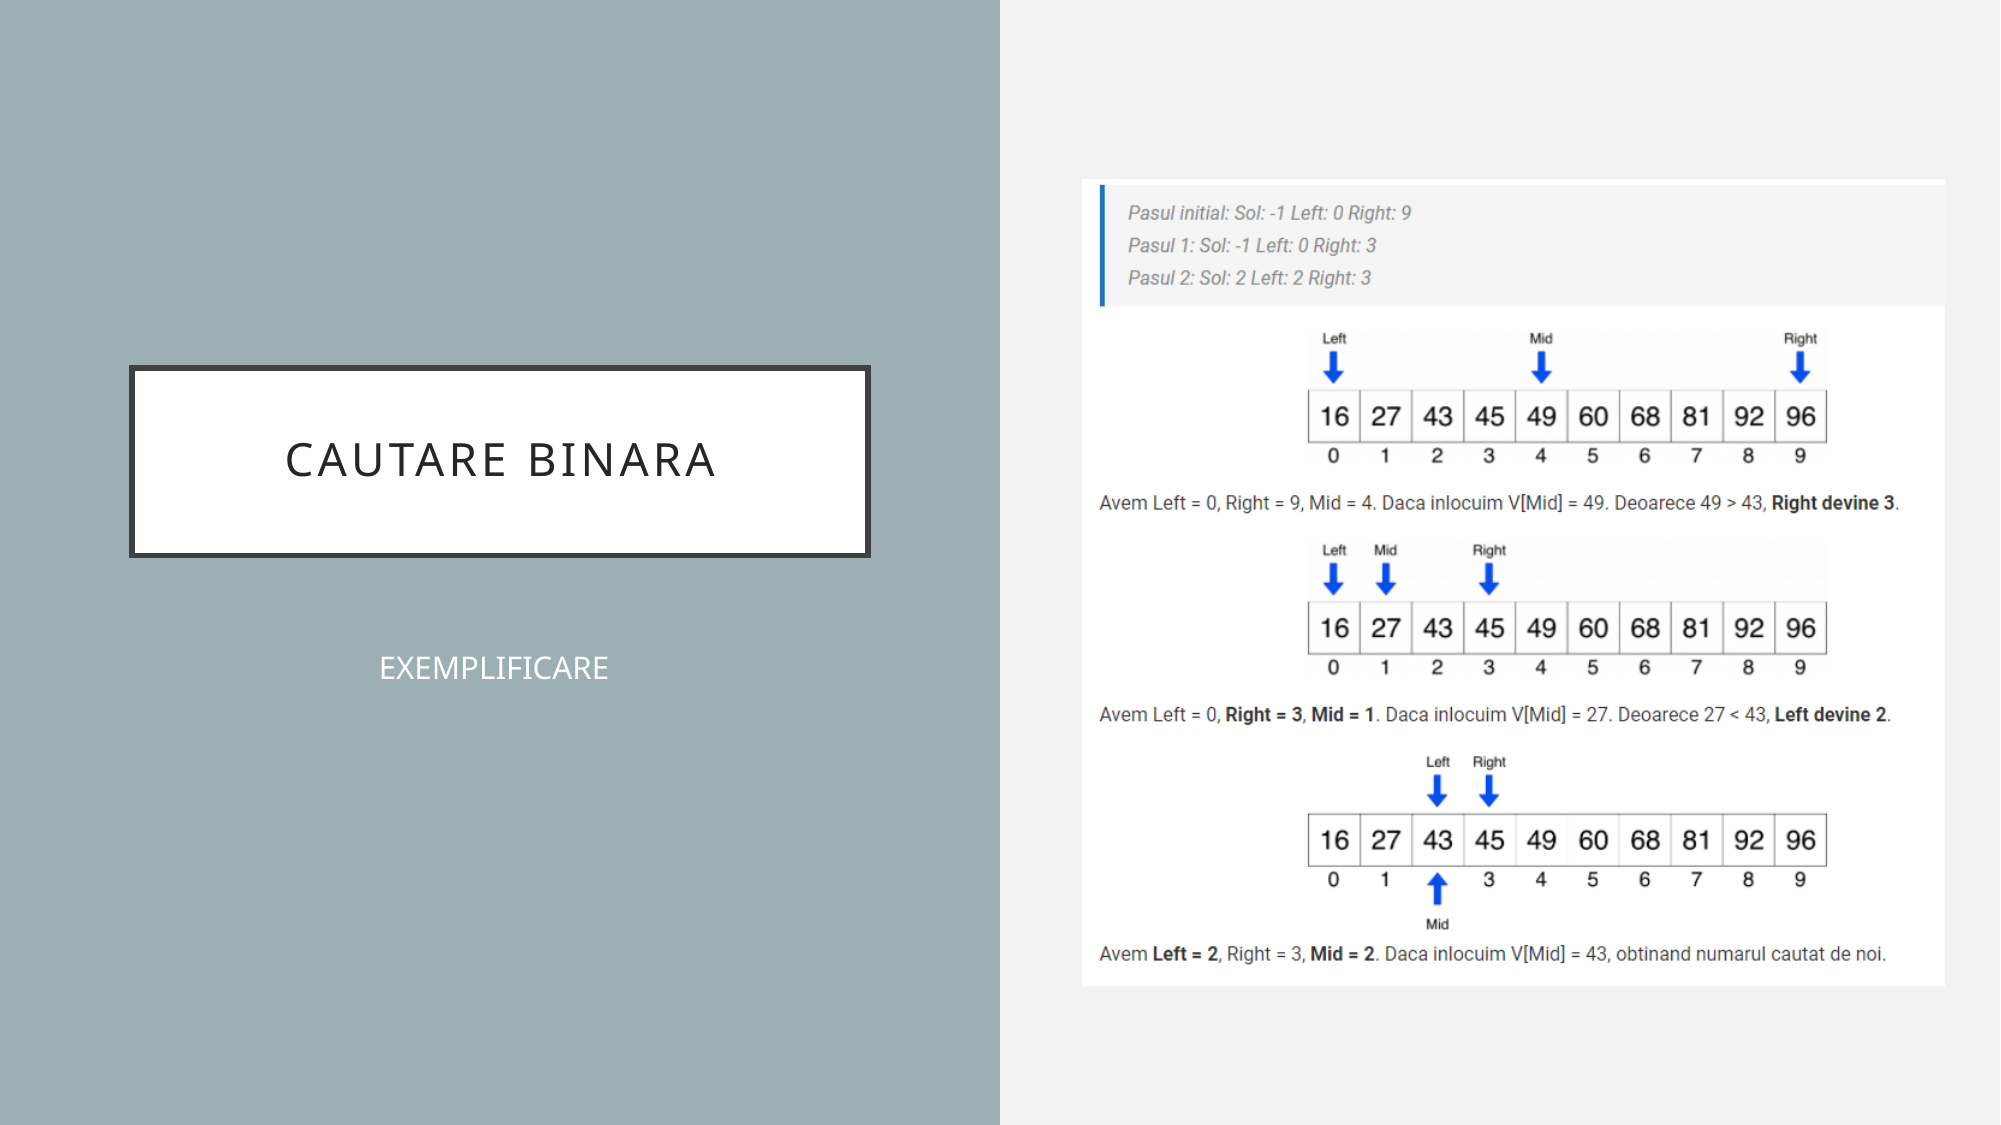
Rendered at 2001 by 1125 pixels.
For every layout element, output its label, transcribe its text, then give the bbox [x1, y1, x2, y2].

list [1082, 179, 1945, 986]
list EXEMPLIFICARE [183, 582, 806, 943]
title Cautare binara [129, 365, 871, 558]
